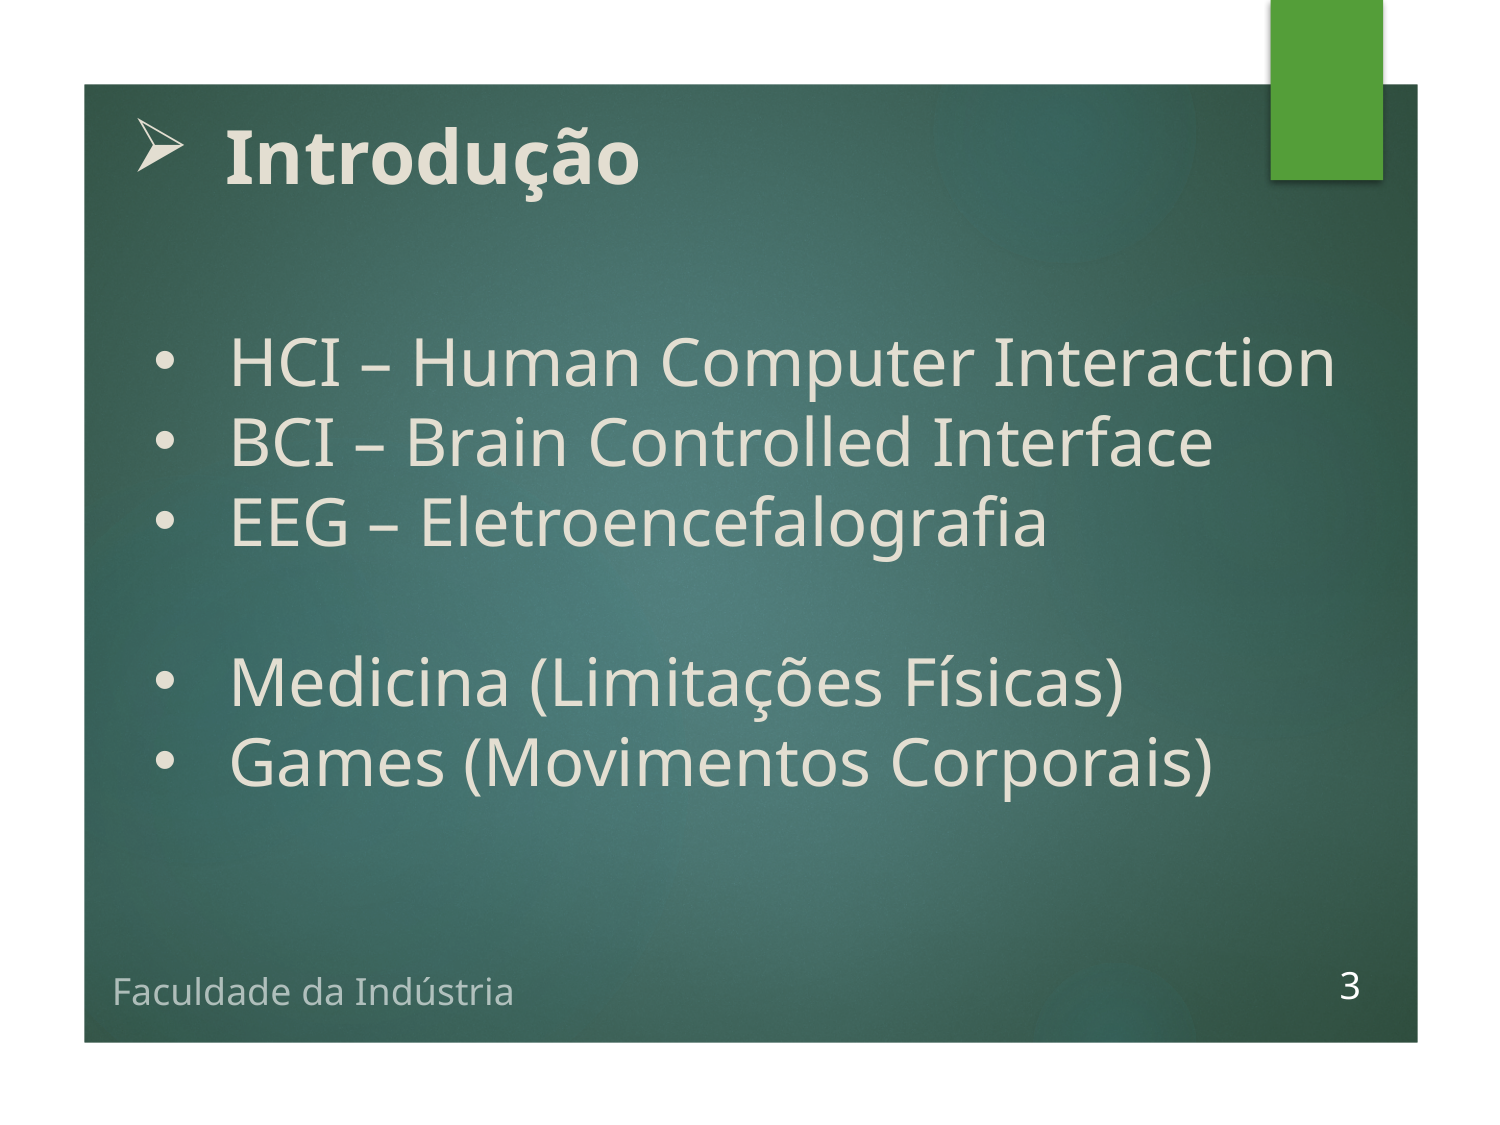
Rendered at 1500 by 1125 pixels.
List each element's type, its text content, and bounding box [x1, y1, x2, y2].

slide_number 3 [1298, 926, 1402, 1021]
text_box Introdução [120, 77, 1434, 205]
footer Faculdade da Indústria [96, 983, 731, 1021]
text_box HCI – Human Computer Interaction BCI – Brain Controlled Interface EEG – Eletroencefalografia Medicina (Limitações Físicas) Games (Movimentos Corporais) [142, 286, 1455, 806]
